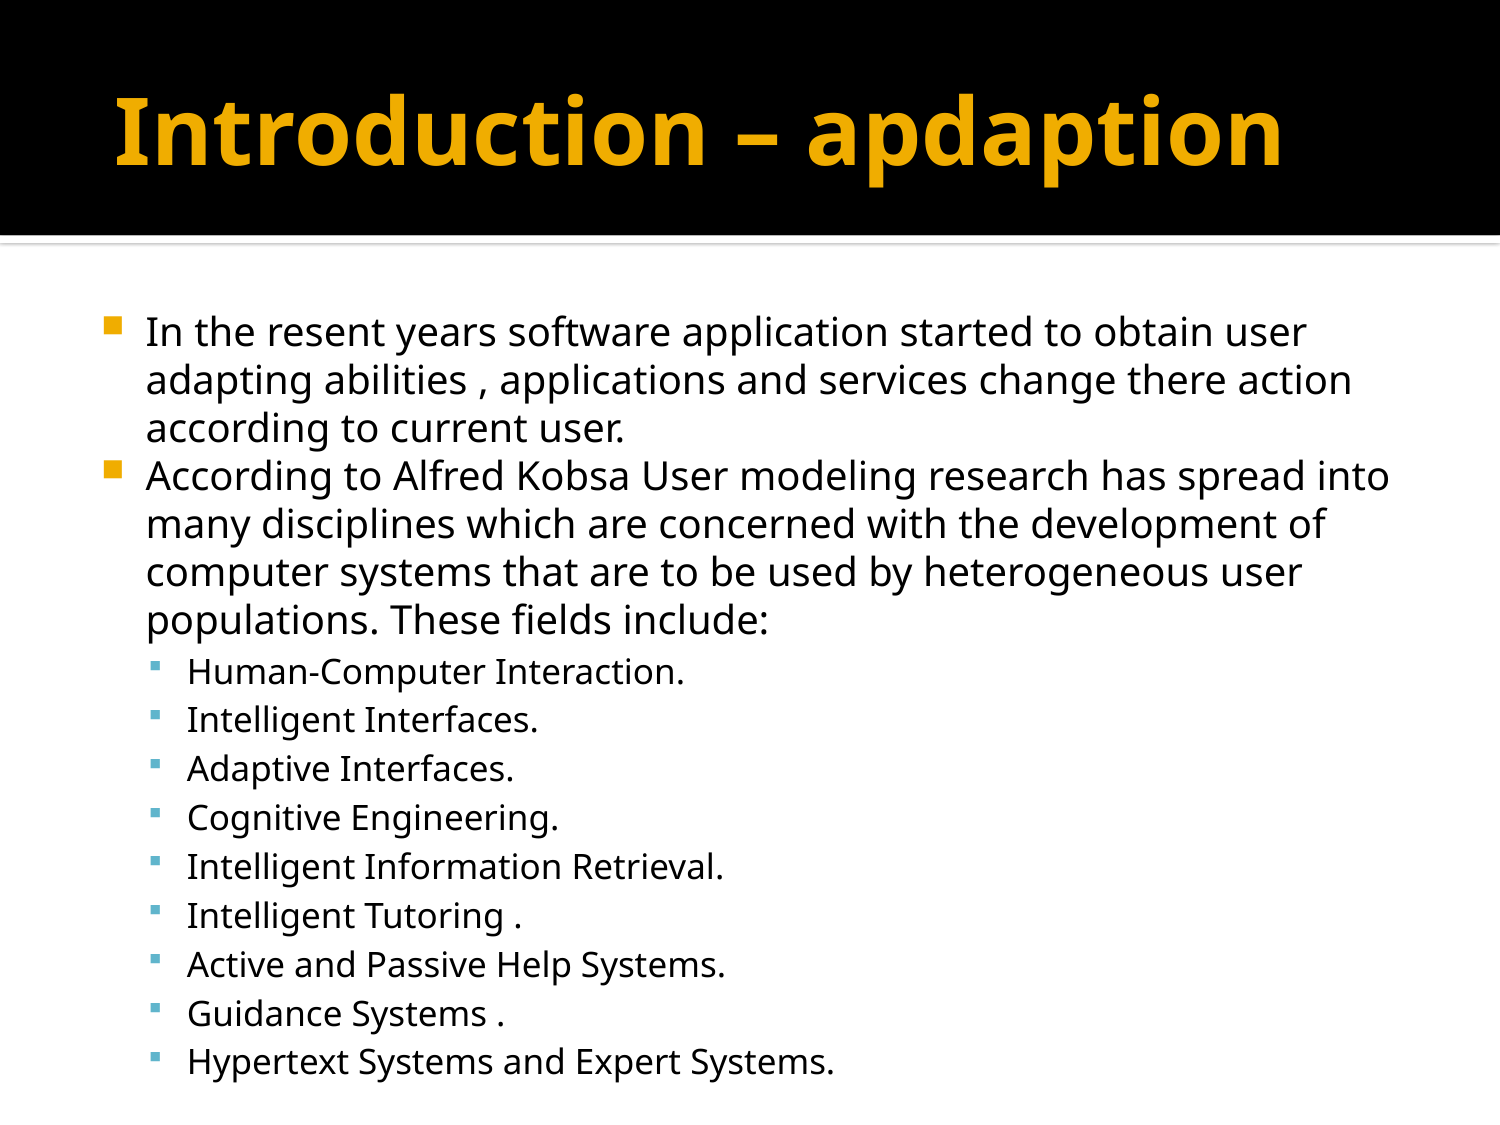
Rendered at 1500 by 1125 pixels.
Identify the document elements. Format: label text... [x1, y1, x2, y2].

list In the resent years software application started to obtain user adapting abilities , applications and services change there action according to current user. According to Alfred Kobsa User modeling research has spread into many disciplines which are concerned with the development of computer systems that are to be used by heterogeneous user populations. These fields include: Human-Computer Interaction. Intelligent Interfaces. Adaptive Interfaces. Cognitive Engineering. Intelligent Information Retrieval. Intelligent Tutoring . Active and Passive Help Systems. Guidance Systems . Hypertext Systems and Expert Systems. [75, 291, 1425, 1094]
title Introduction – apdaption [75, 25, 1425, 231]
